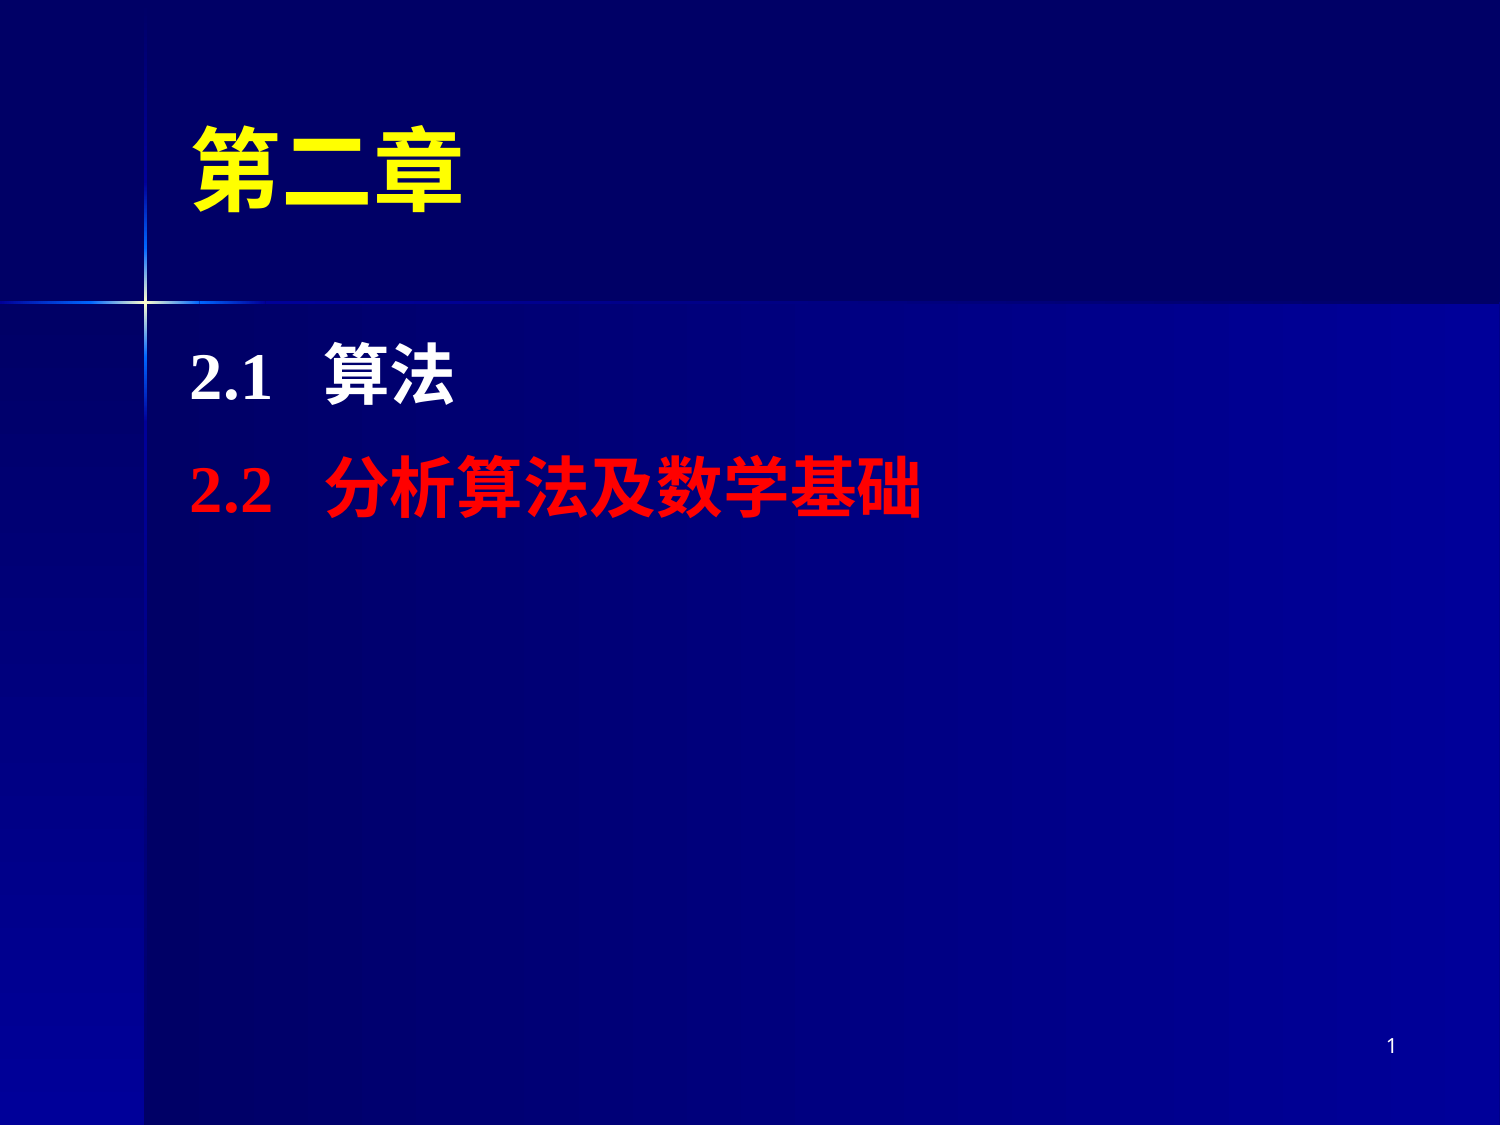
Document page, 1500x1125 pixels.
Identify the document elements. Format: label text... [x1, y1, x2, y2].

title 第二章 [174, 49, 1413, 286]
list 2.1 算法 2.2 分析算法及数学基础 [174, 324, 1430, 1012]
slide_number 1 [1099, 1024, 1413, 1101]
